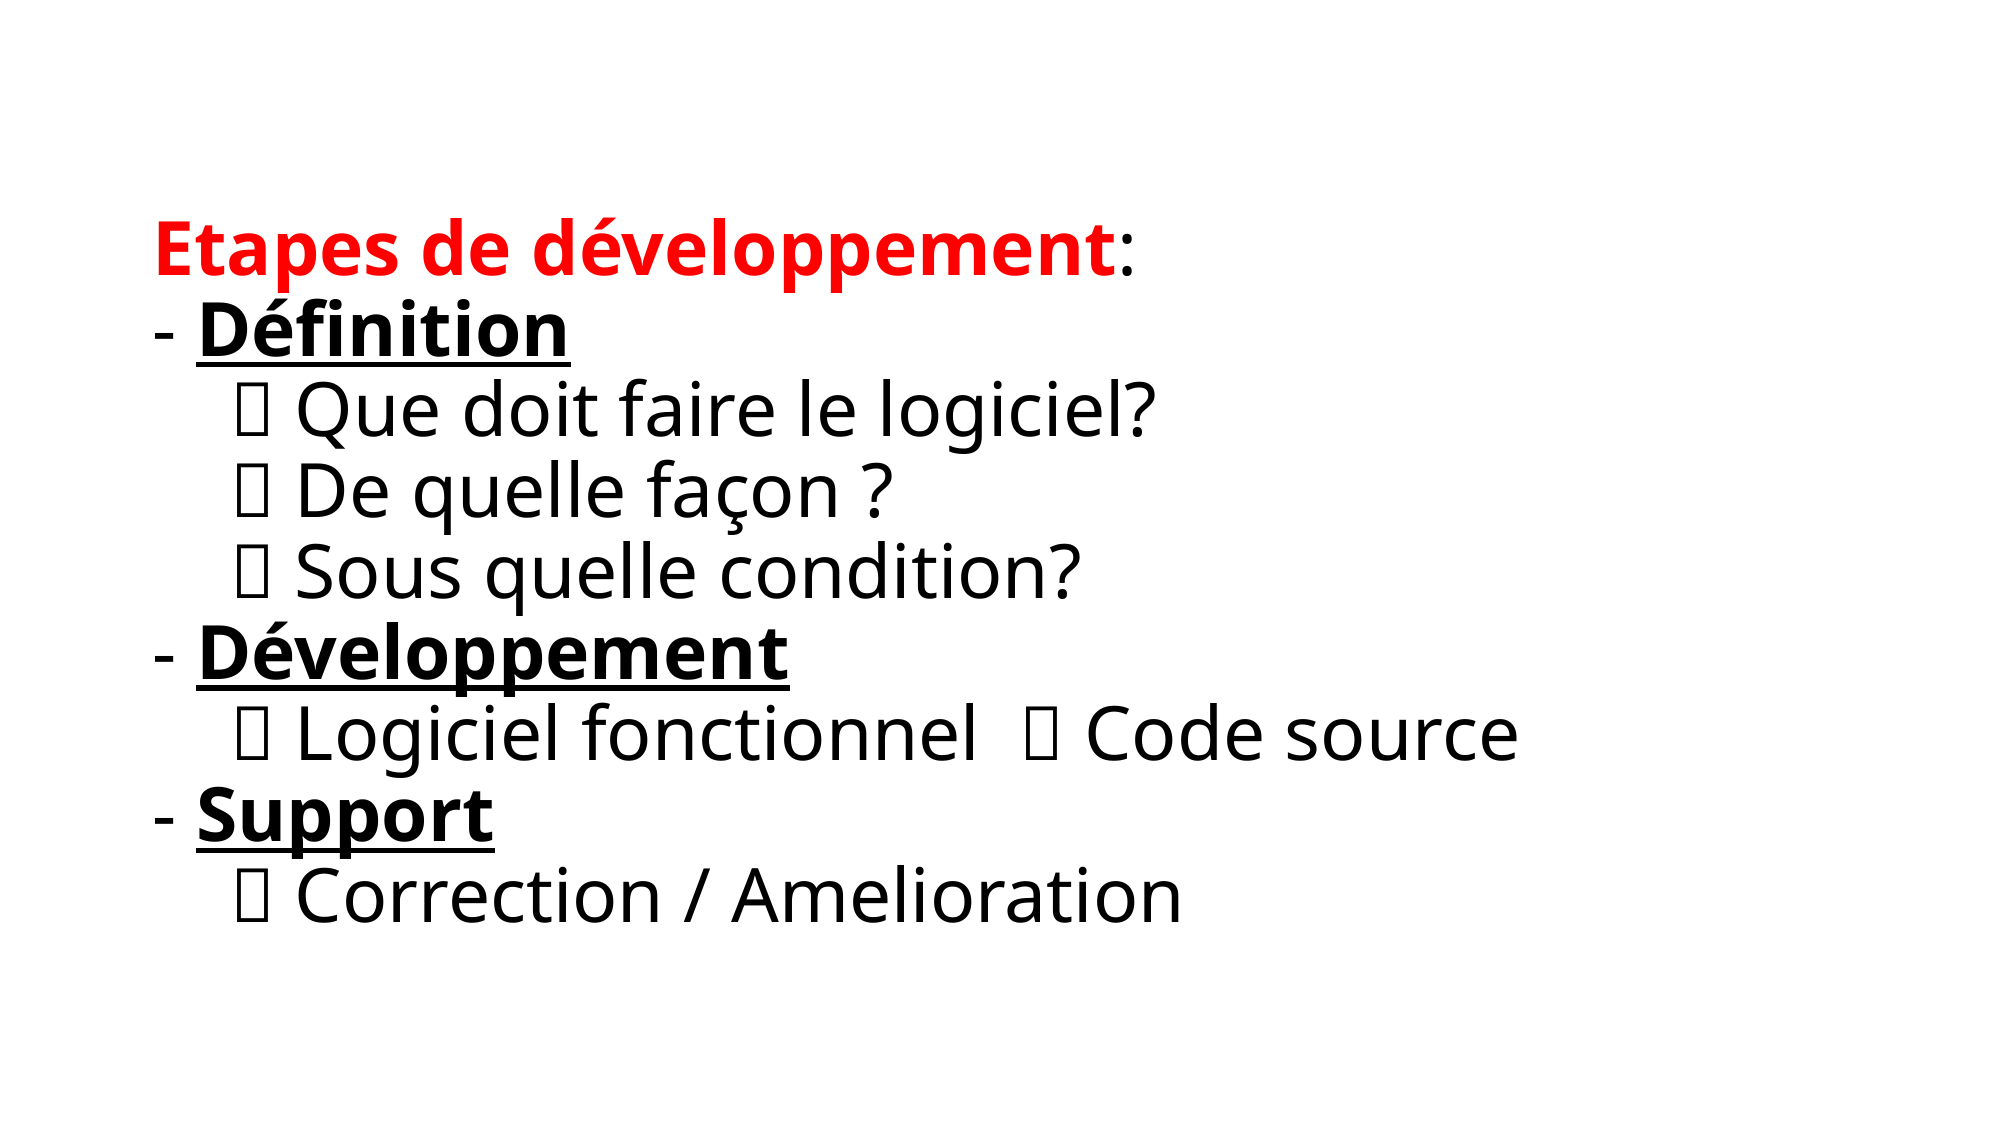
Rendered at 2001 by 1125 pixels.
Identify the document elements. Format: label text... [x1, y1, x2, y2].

title Etapes de développement: - Définition  Que doit faire le logiciel?  De quelle façon ?  Sous quelle condition? - Développement  Logiciel fonctionnel  Code source - Support  Correction / Amelioration [137, 59, 1863, 1090]
